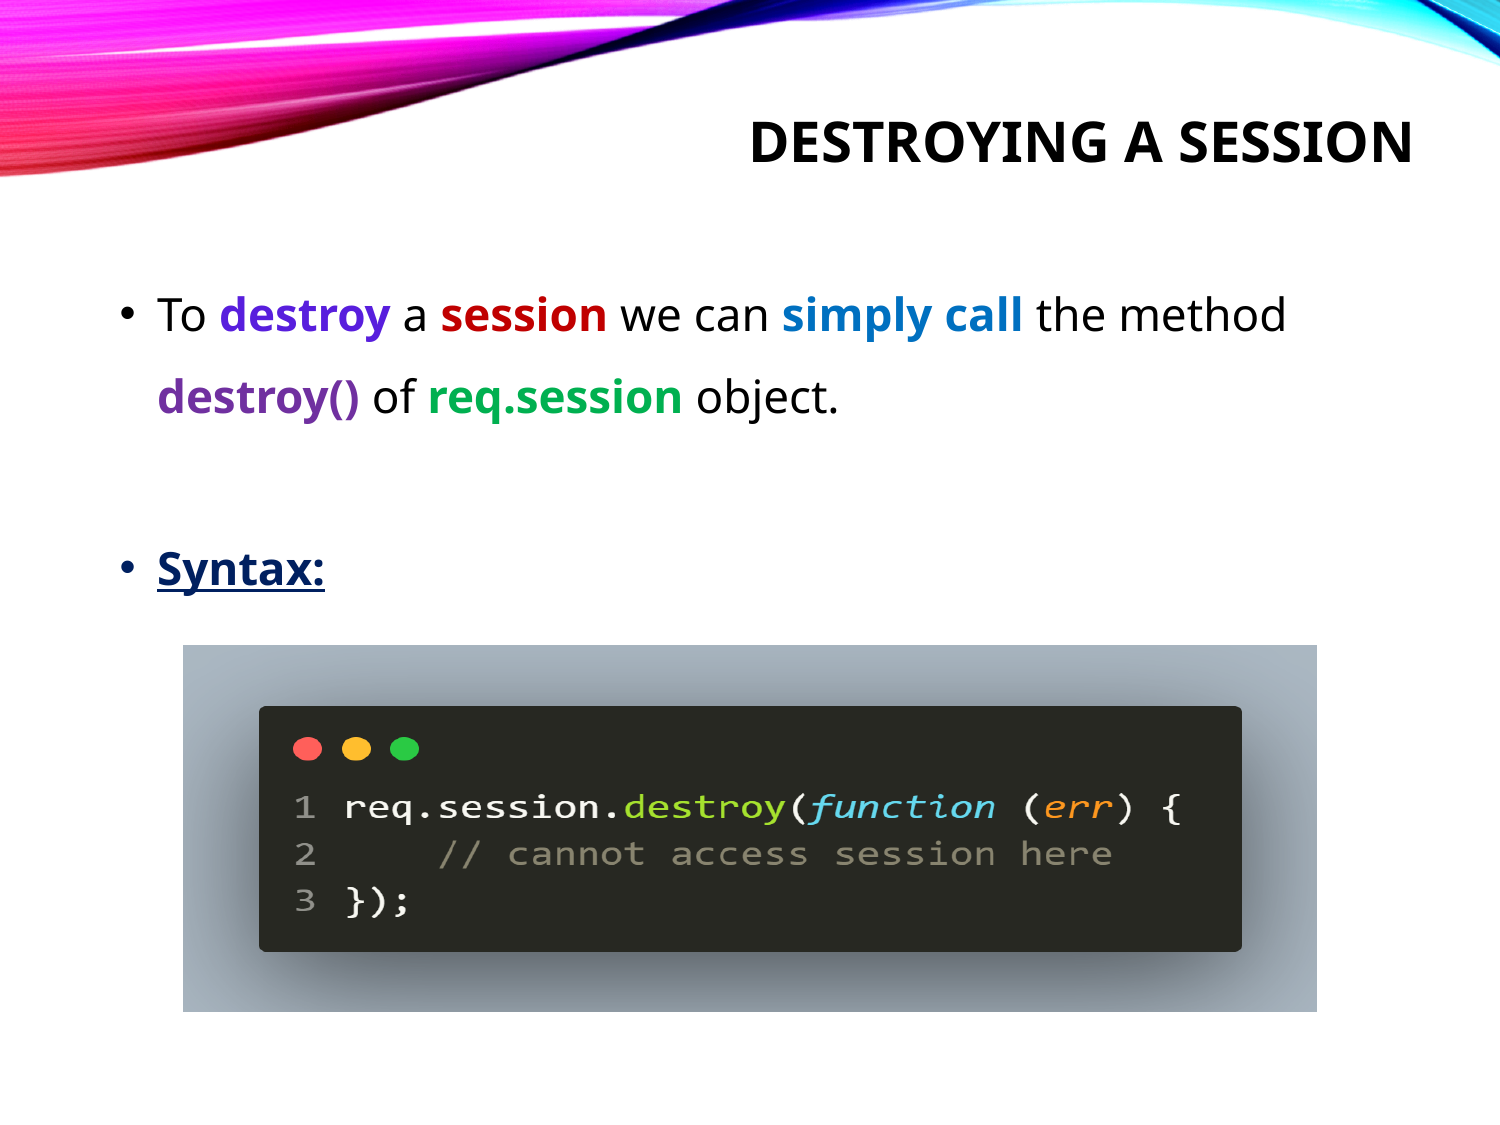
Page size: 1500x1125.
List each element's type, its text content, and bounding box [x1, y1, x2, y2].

picture [0, 0, 1500, 178]
picture [182, 644, 1318, 1012]
list To destroy a session we can simply call the method destroy() of req.session object. Syntax: [29, 250, 1475, 1111]
title Destroying a session [383, 38, 1431, 250]
